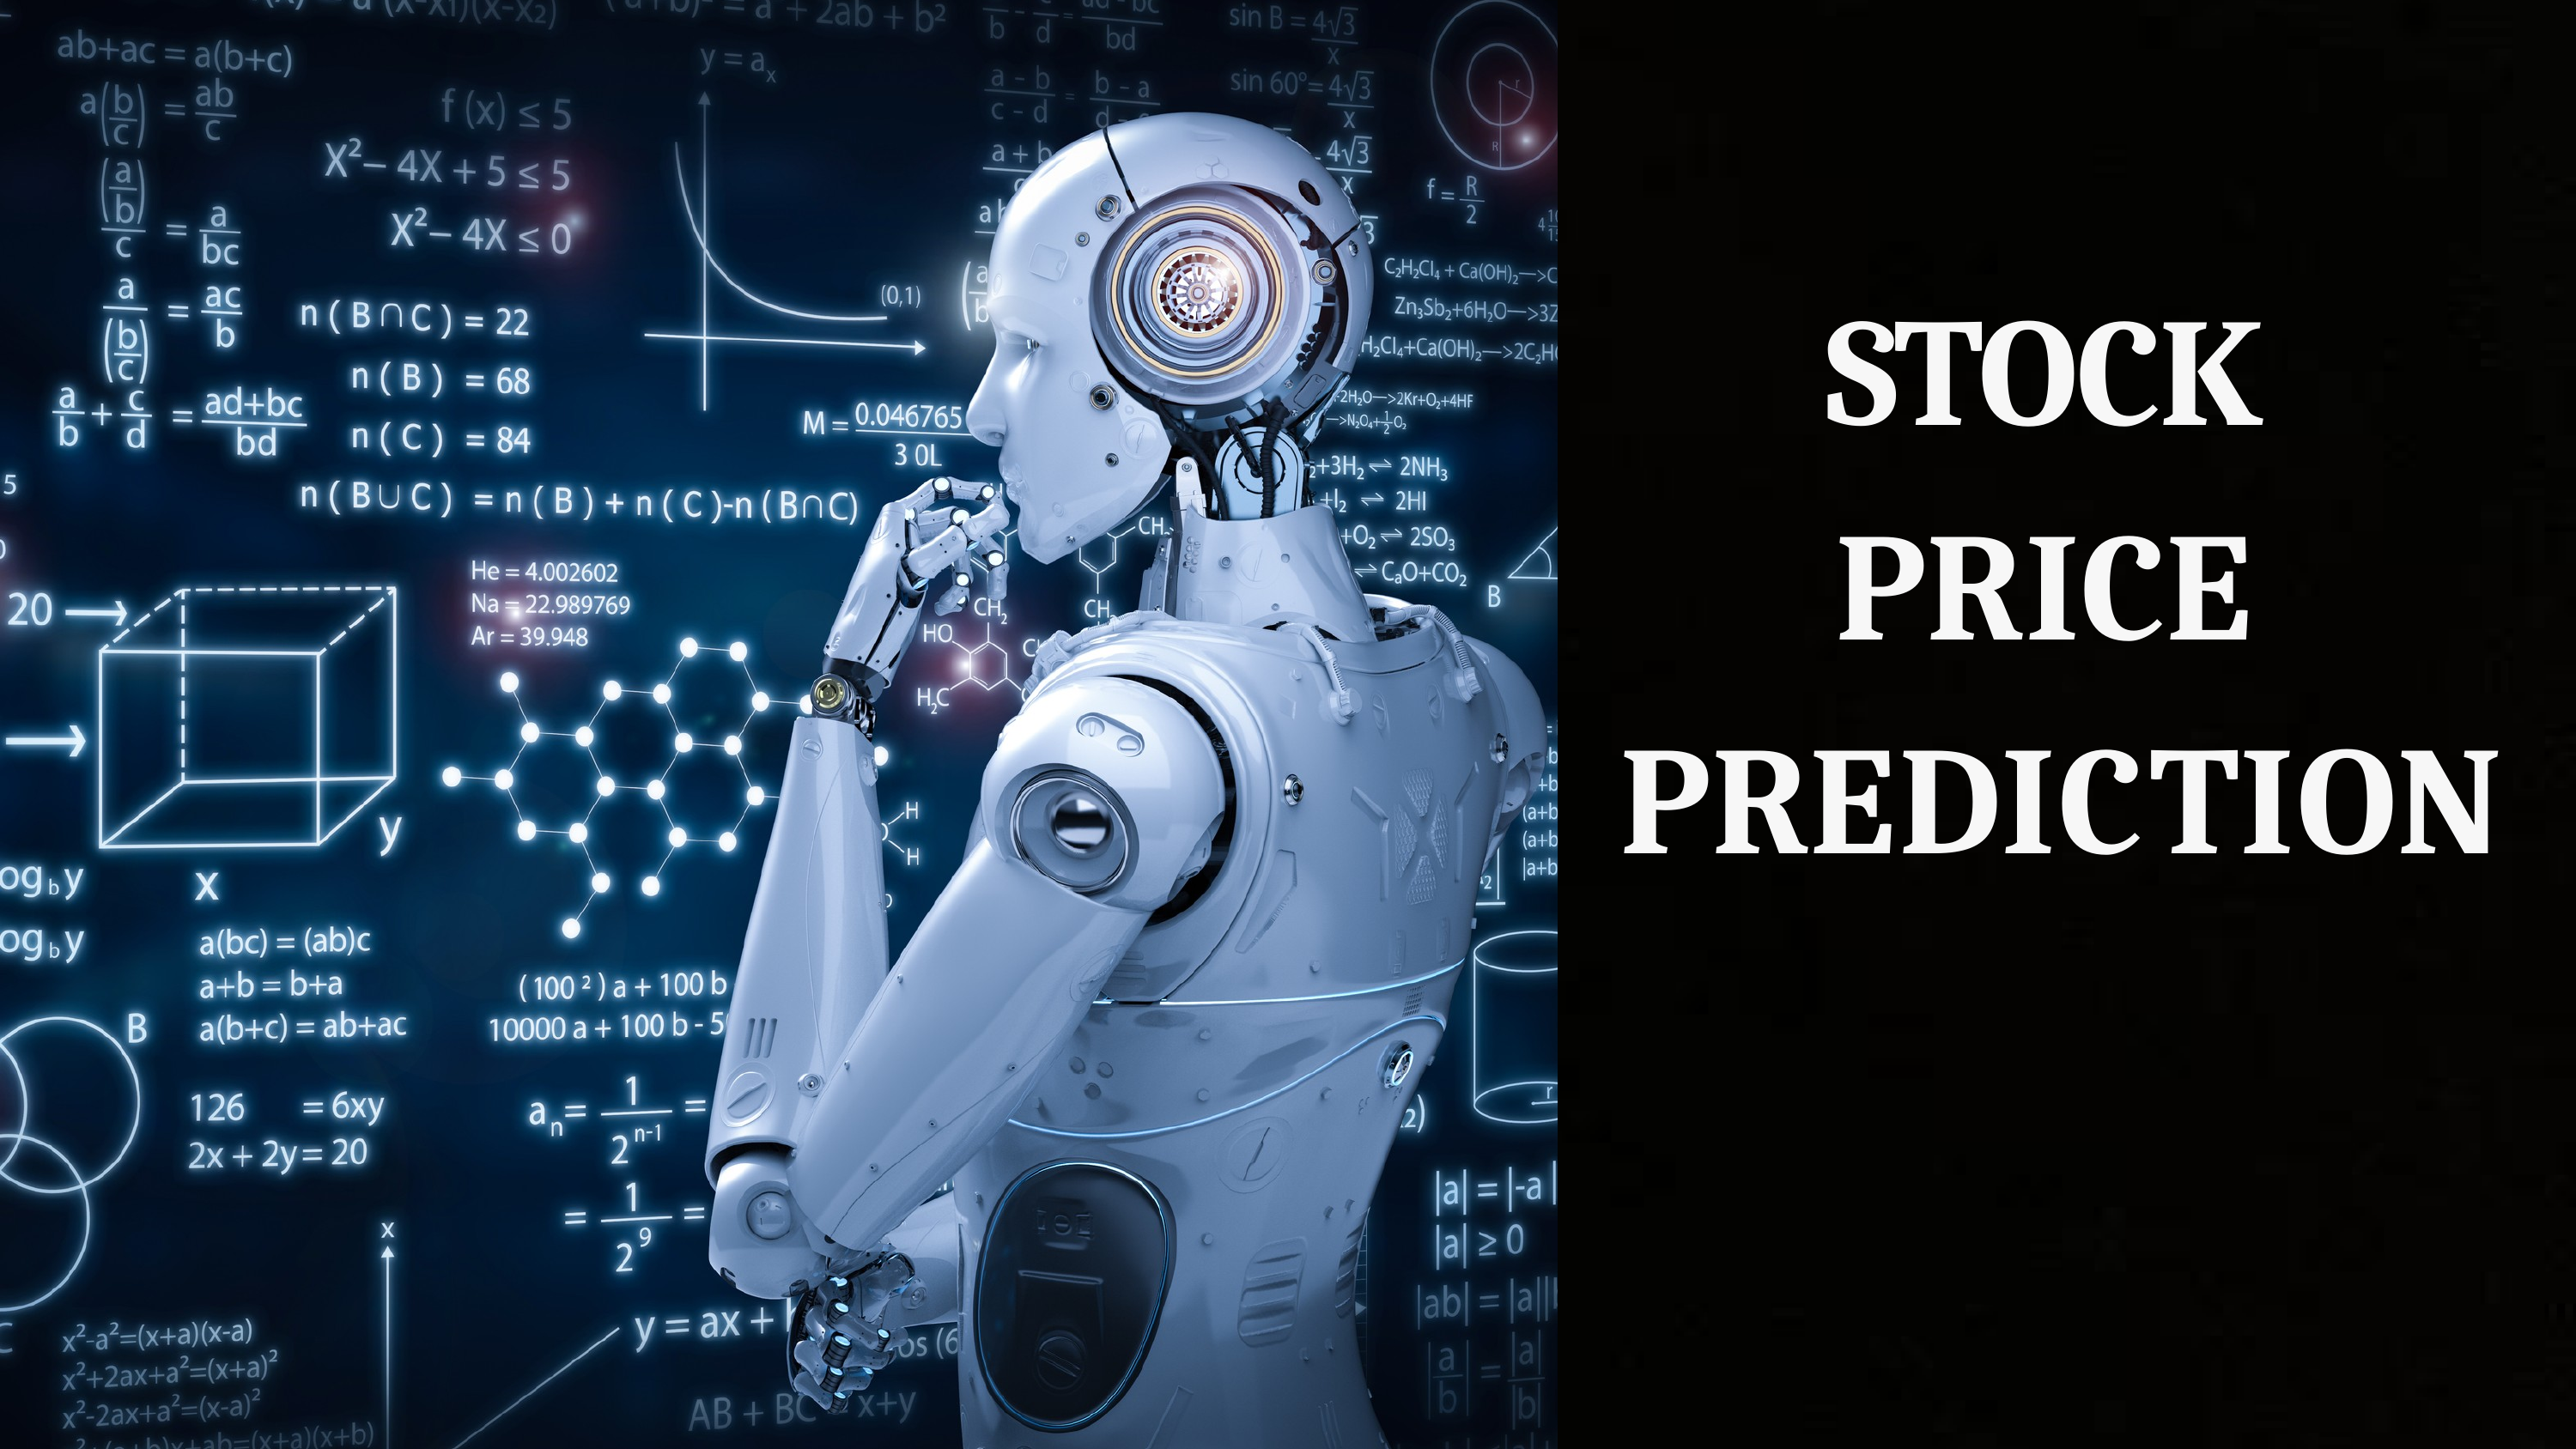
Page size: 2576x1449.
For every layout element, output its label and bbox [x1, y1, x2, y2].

text_box [0, 0, 2576, 1449]
